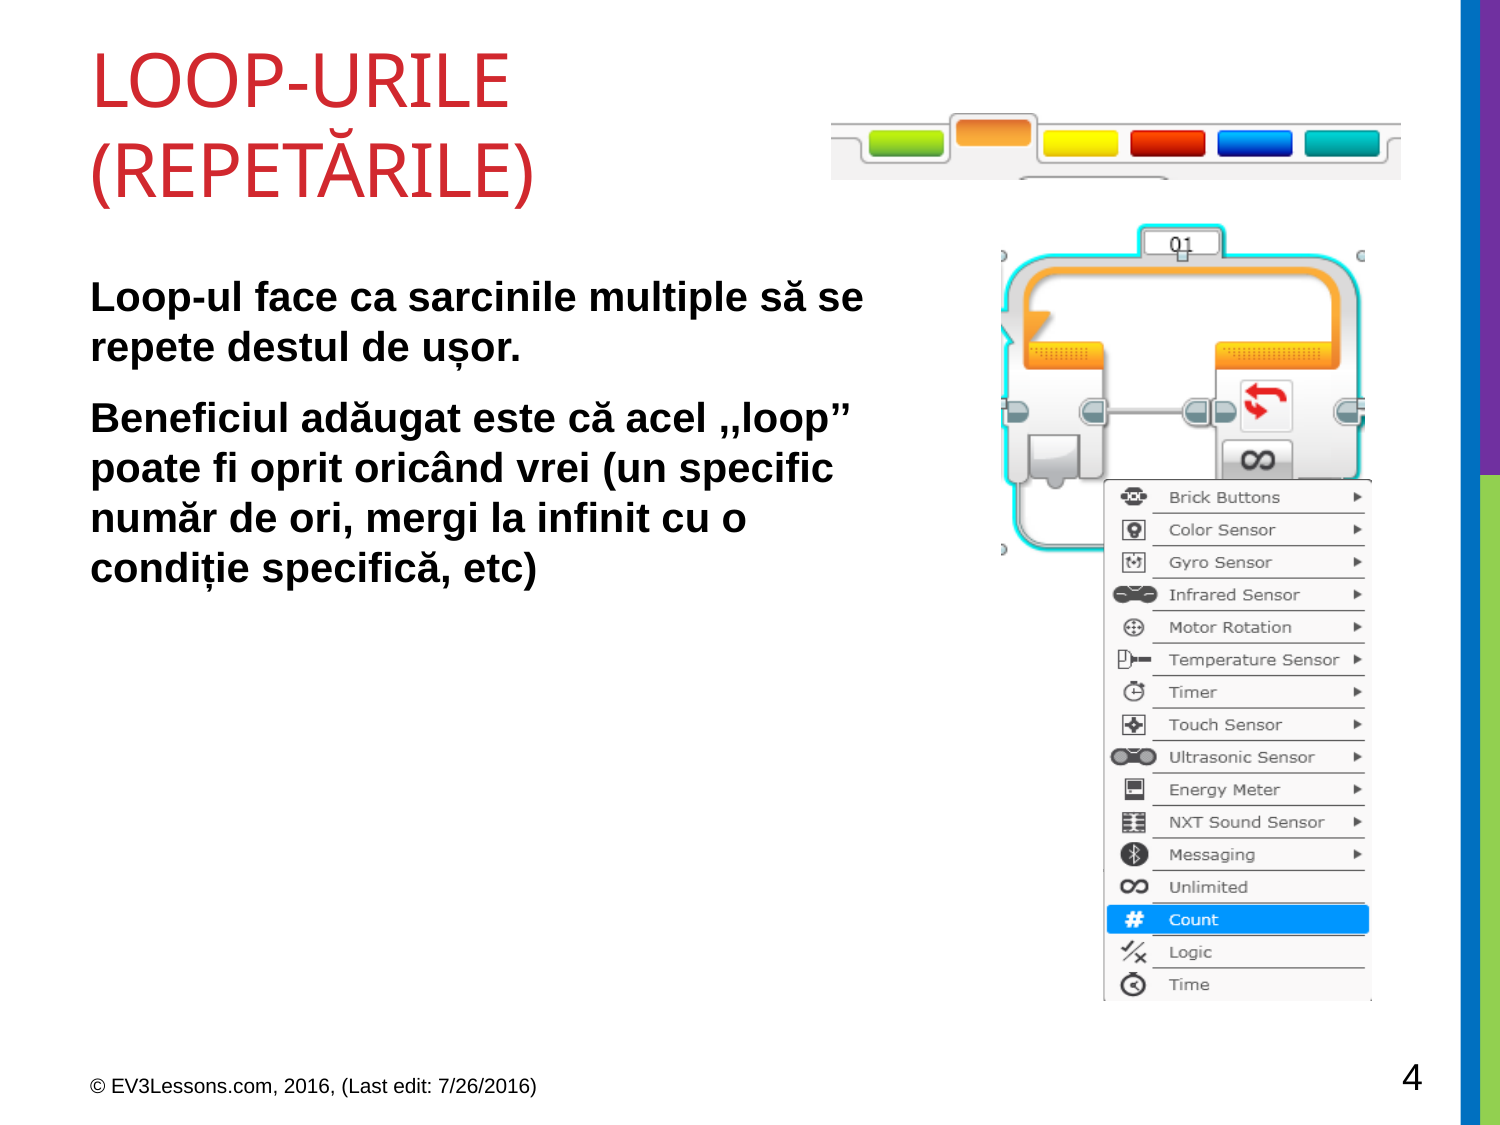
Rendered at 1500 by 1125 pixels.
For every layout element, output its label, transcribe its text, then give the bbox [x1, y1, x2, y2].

picture [1001, 218, 1366, 565]
picture [831, 113, 1401, 181]
slide_number 4 [1387, 1045, 1491, 1106]
title Loop-urile (repetările) [75, 25, 1428, 250]
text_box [1103, 479, 1373, 1002]
list Loop-ul face ca sarcinile multiple să se repete destul de ușor. Beneficiul adăugat este că acel ,,loop’’ poate fi oprit oricând vrei (un specific număr de ori, mergi la infinit cu o condiție specifică, etc) [75, 262, 911, 1087]
footer © EV3Lessons.com, 2016, (Last edit: 7/26/2016) [75, 1065, 638, 1112]
